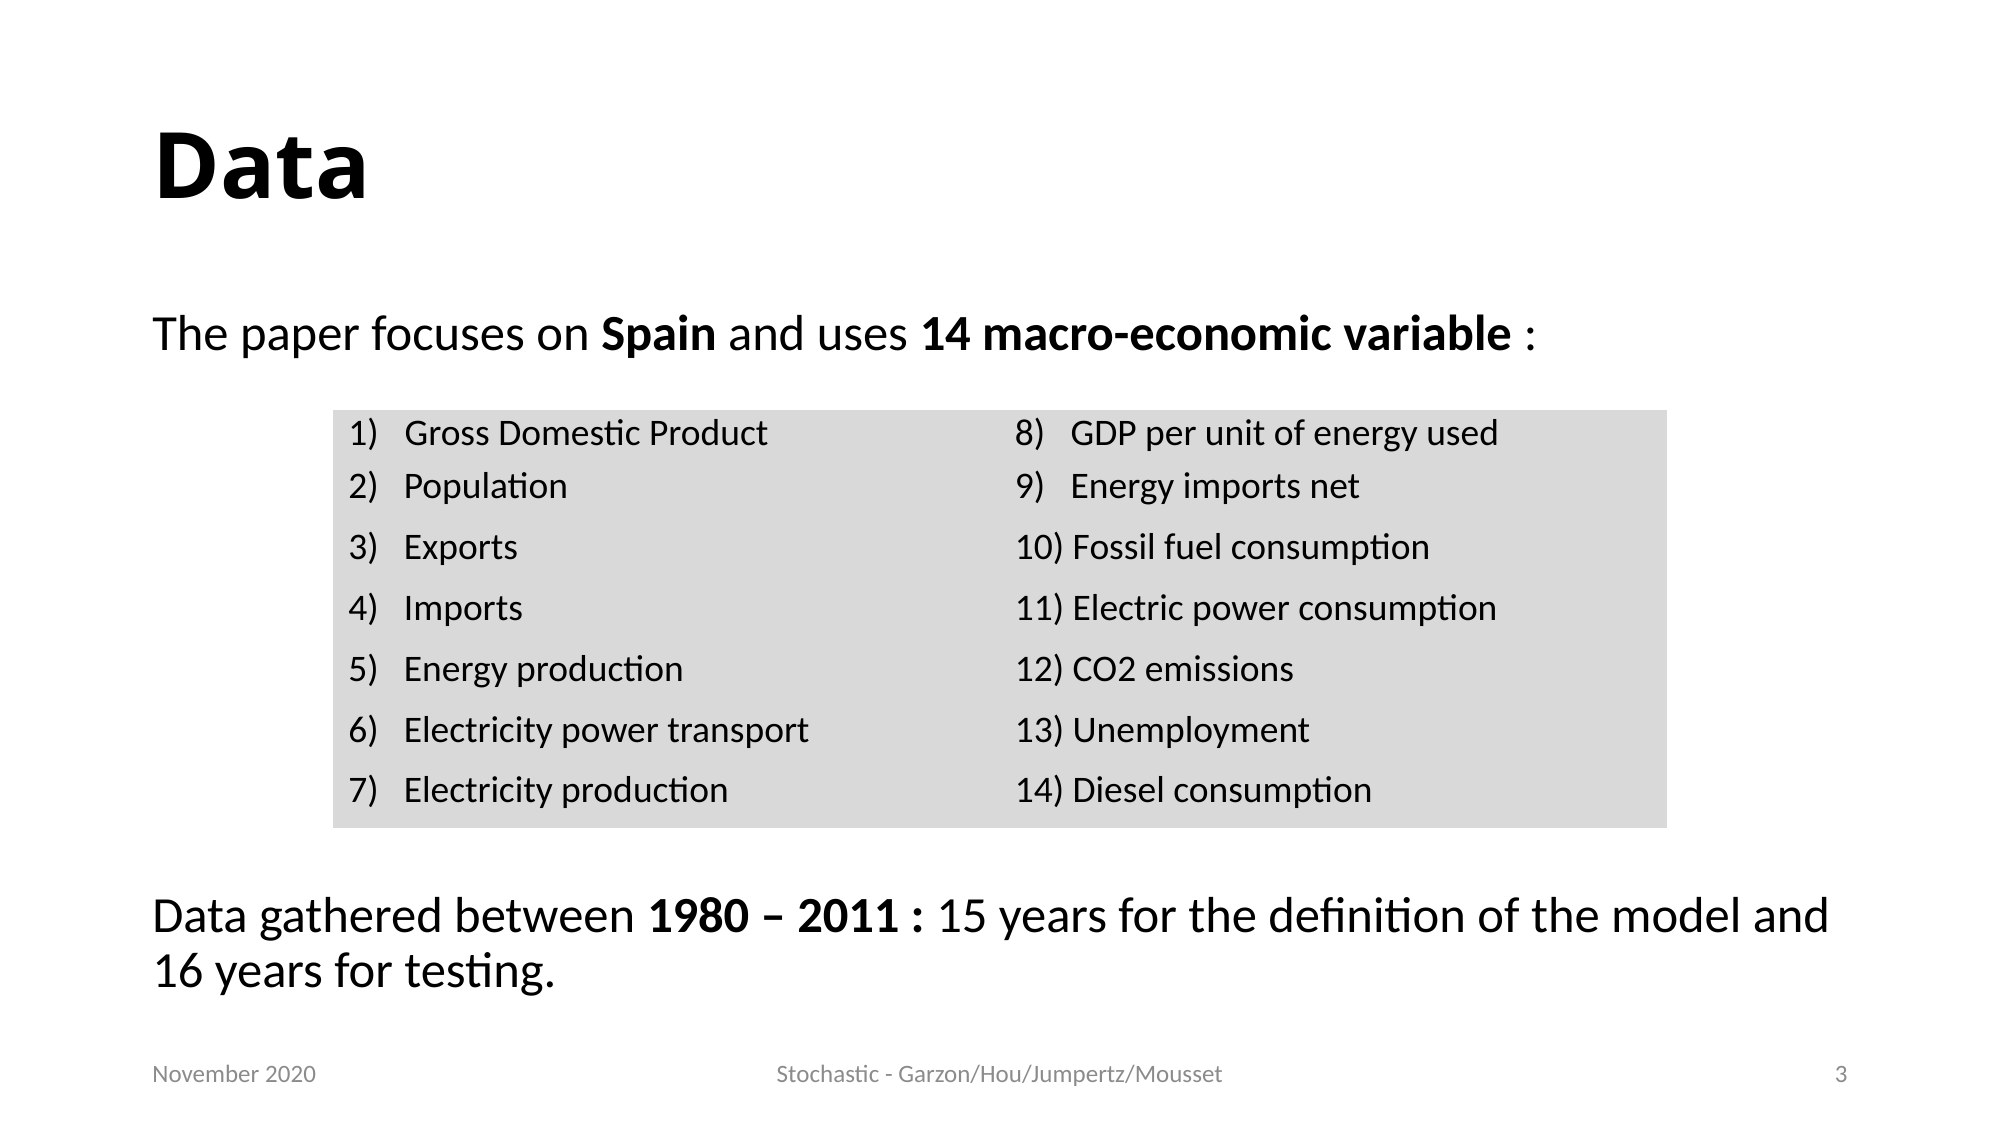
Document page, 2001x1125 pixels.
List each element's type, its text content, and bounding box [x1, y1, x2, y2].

table_cell 2) Population [333, 463, 1000, 524]
list The paper focuses on Spain and uses 14 macro-economic variable : Data gathered between 1980 – 2011 : 15 years for the definition of the model and 16 years for testing. [137, 299, 1863, 1014]
table_header 8) GDP per unit of energy used [1000, 410, 1667, 463]
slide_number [137, 1042, 588, 1103]
table_cell 3) Exports [333, 524, 1000, 585]
table_header Gross Domestic Product [333, 410, 1000, 463]
footer Stochastic - Garzon/Hou/Jumpertz/Mousset [662, 1042, 1338, 1103]
table_cell 12) CO2 emissions [1000, 645, 1667, 706]
table_cell 5) Energy production [333, 645, 1000, 706]
table_cell 11) Electric power consumption [1000, 585, 1667, 645]
table_cell 6) Electricity power transport [333, 706, 1000, 767]
slide_number 3 [1412, 1042, 1863, 1103]
table_cell 13) Unemployment [1000, 706, 1667, 767]
table_cell 4) Imports [333, 585, 1000, 645]
title Data [137, 59, 1863, 278]
table_cell 14) Diesel consumption [1000, 767, 1667, 828]
table_cell 9) Energy imports net [1000, 463, 1667, 524]
table_cell 10) Fossil fuel consumption [1000, 524, 1667, 585]
table_cell 7) Electricity production [333, 767, 1000, 828]
